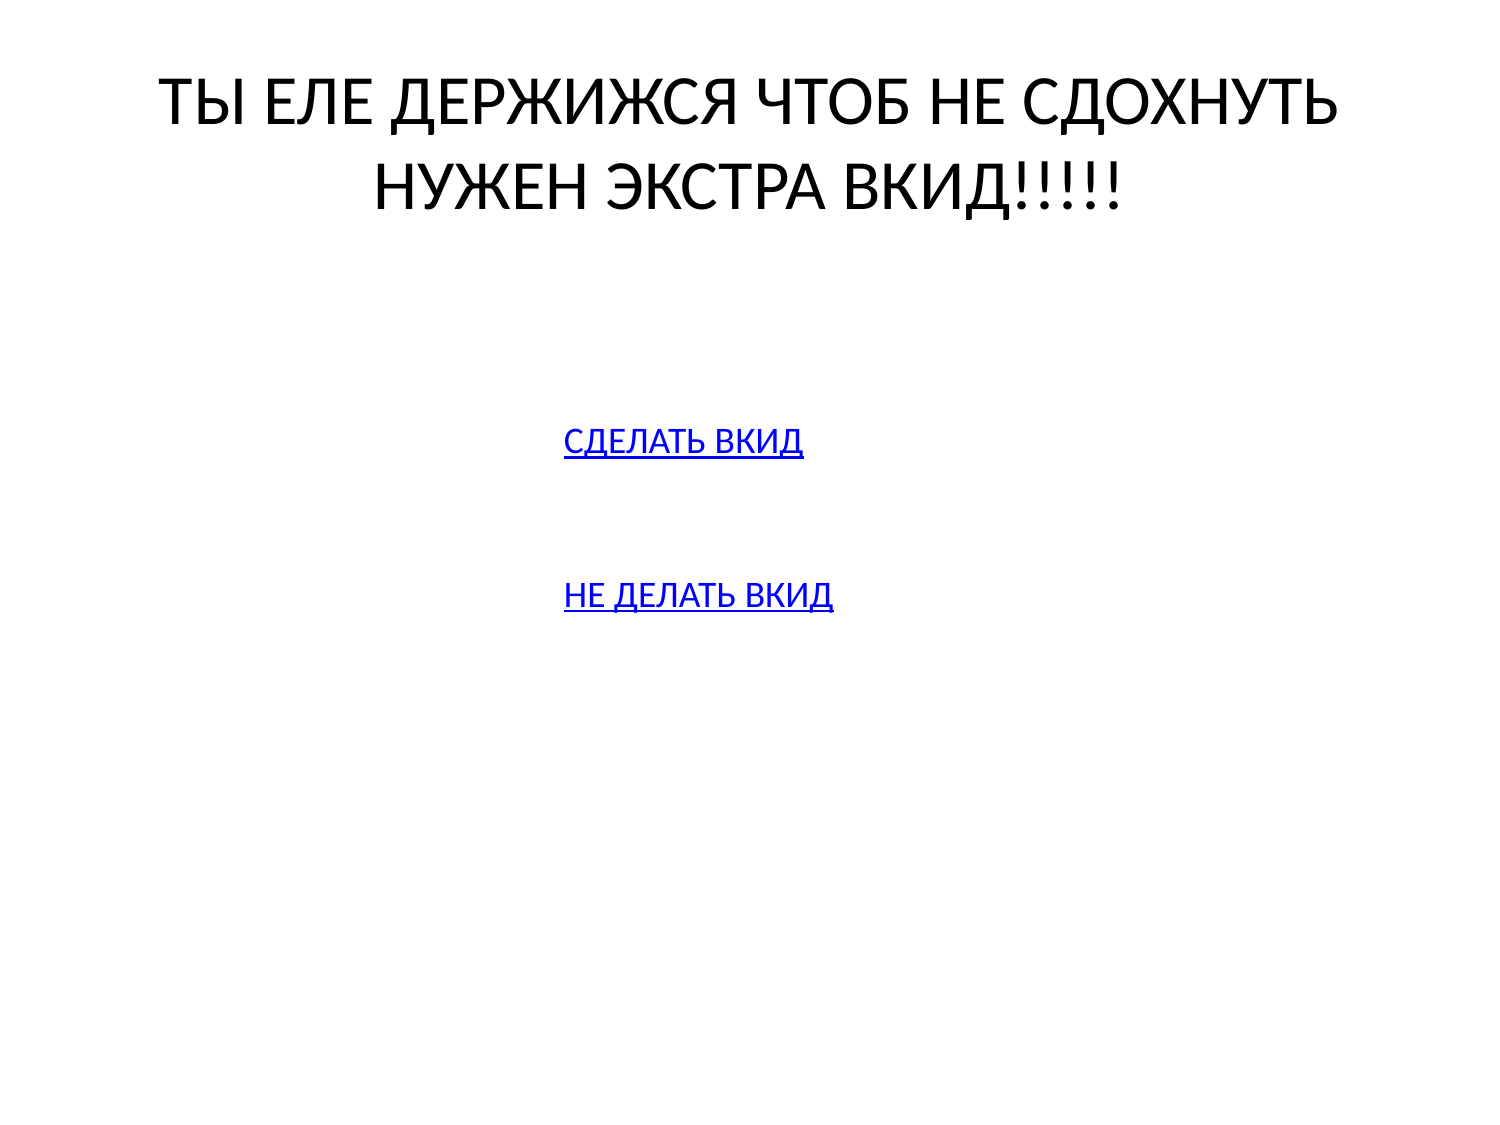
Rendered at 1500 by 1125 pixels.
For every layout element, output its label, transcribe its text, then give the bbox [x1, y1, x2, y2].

text_box НЕ ДЕЛАТЬ ВКИД [549, 562, 1188, 623]
text_box СДЕЛАТЬ ВКИД [549, 408, 1500, 469]
title ТЫ ЕЛЕ ДЕРЖИЖСЯ ЧТОБ НЕ СДОХНУТЬ НУЖЕН ЭКСТРА ВКИД!!!!! [75, 45, 1425, 233]
